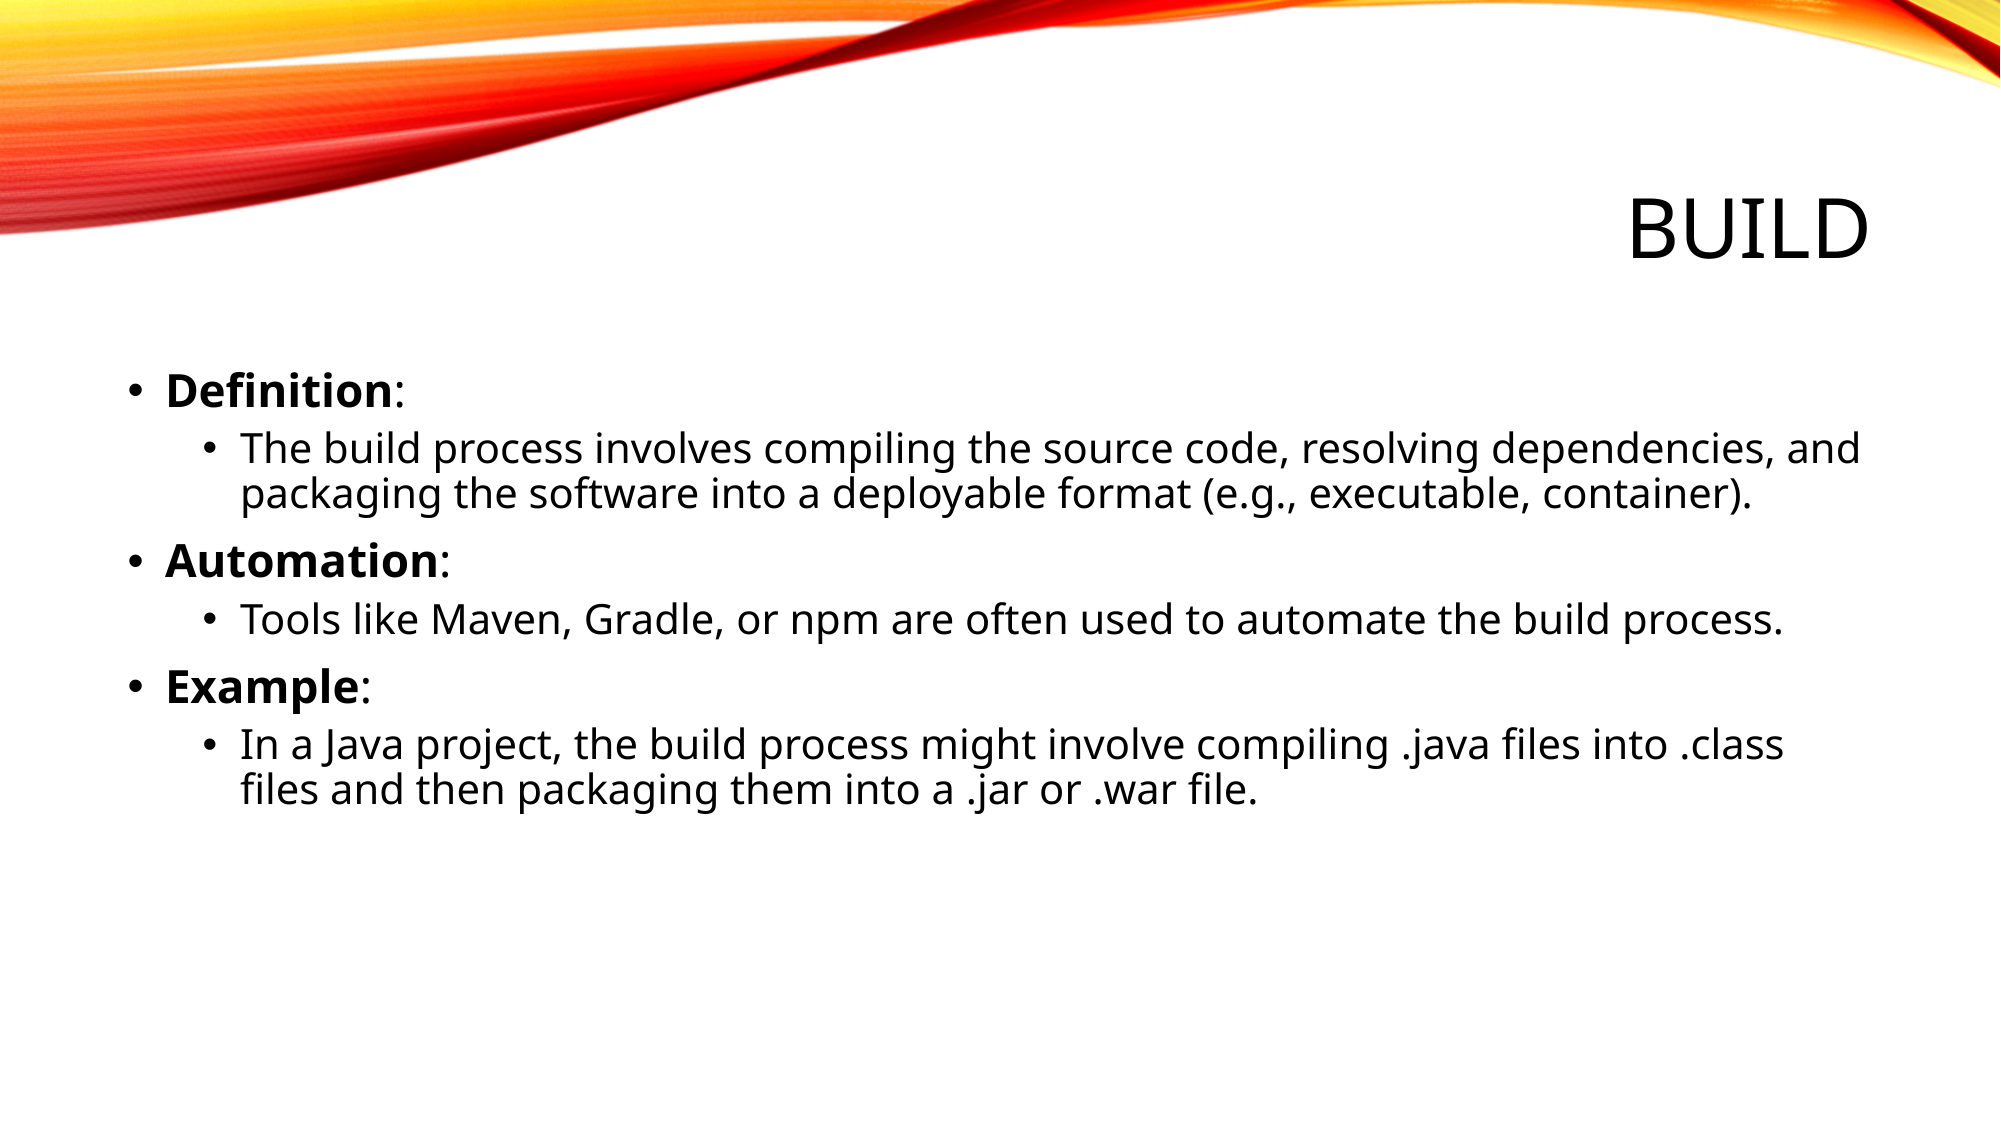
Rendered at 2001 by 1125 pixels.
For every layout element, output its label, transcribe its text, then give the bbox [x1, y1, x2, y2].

title Build [474, 125, 1888, 338]
picture [0, 0, 2000, 237]
list Definition: The build process involves compiling the source code, resolving dependencies, and packaging the software into a deployable format (e.g., executable, container). Automation: Tools like Maven, Gradle, or npm are often used to automate the build process. Example: In a Java project, the build process might involve compiling .java files into .class files and then packaging them into a .jar or .war file. [112, 360, 1888, 1021]
